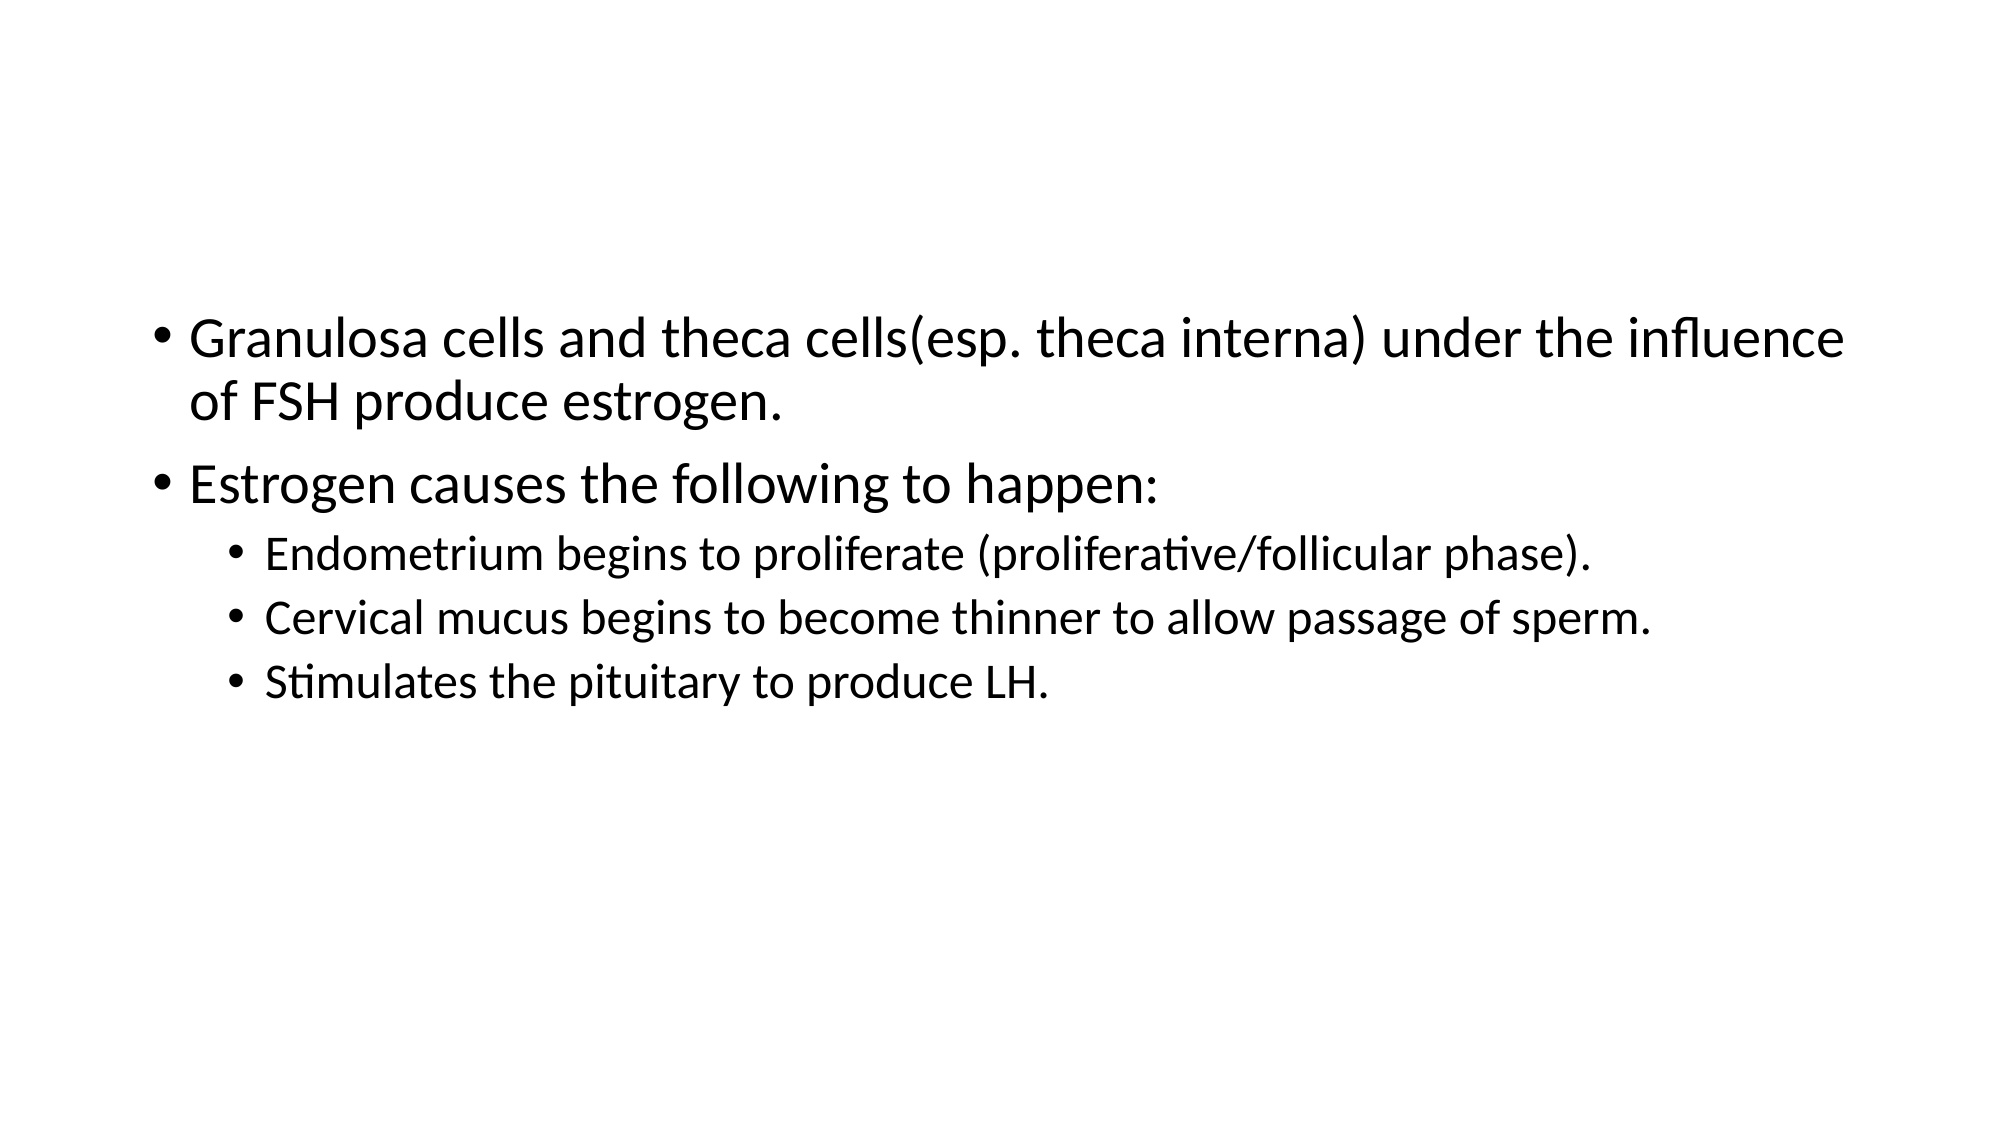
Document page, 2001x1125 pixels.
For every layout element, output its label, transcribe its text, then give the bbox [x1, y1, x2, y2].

list Granulosa cells and theca cells(esp. theca interna) under the influence of FSH produce estrogen. Estrogen causes the following to happen: Endometrium begins to proliferate (proliferative/follicular phase). Cervical mucus begins to become thinner to allow passage of sperm. Stimulates the pituitary to produce LH. [137, 299, 1863, 1014]
